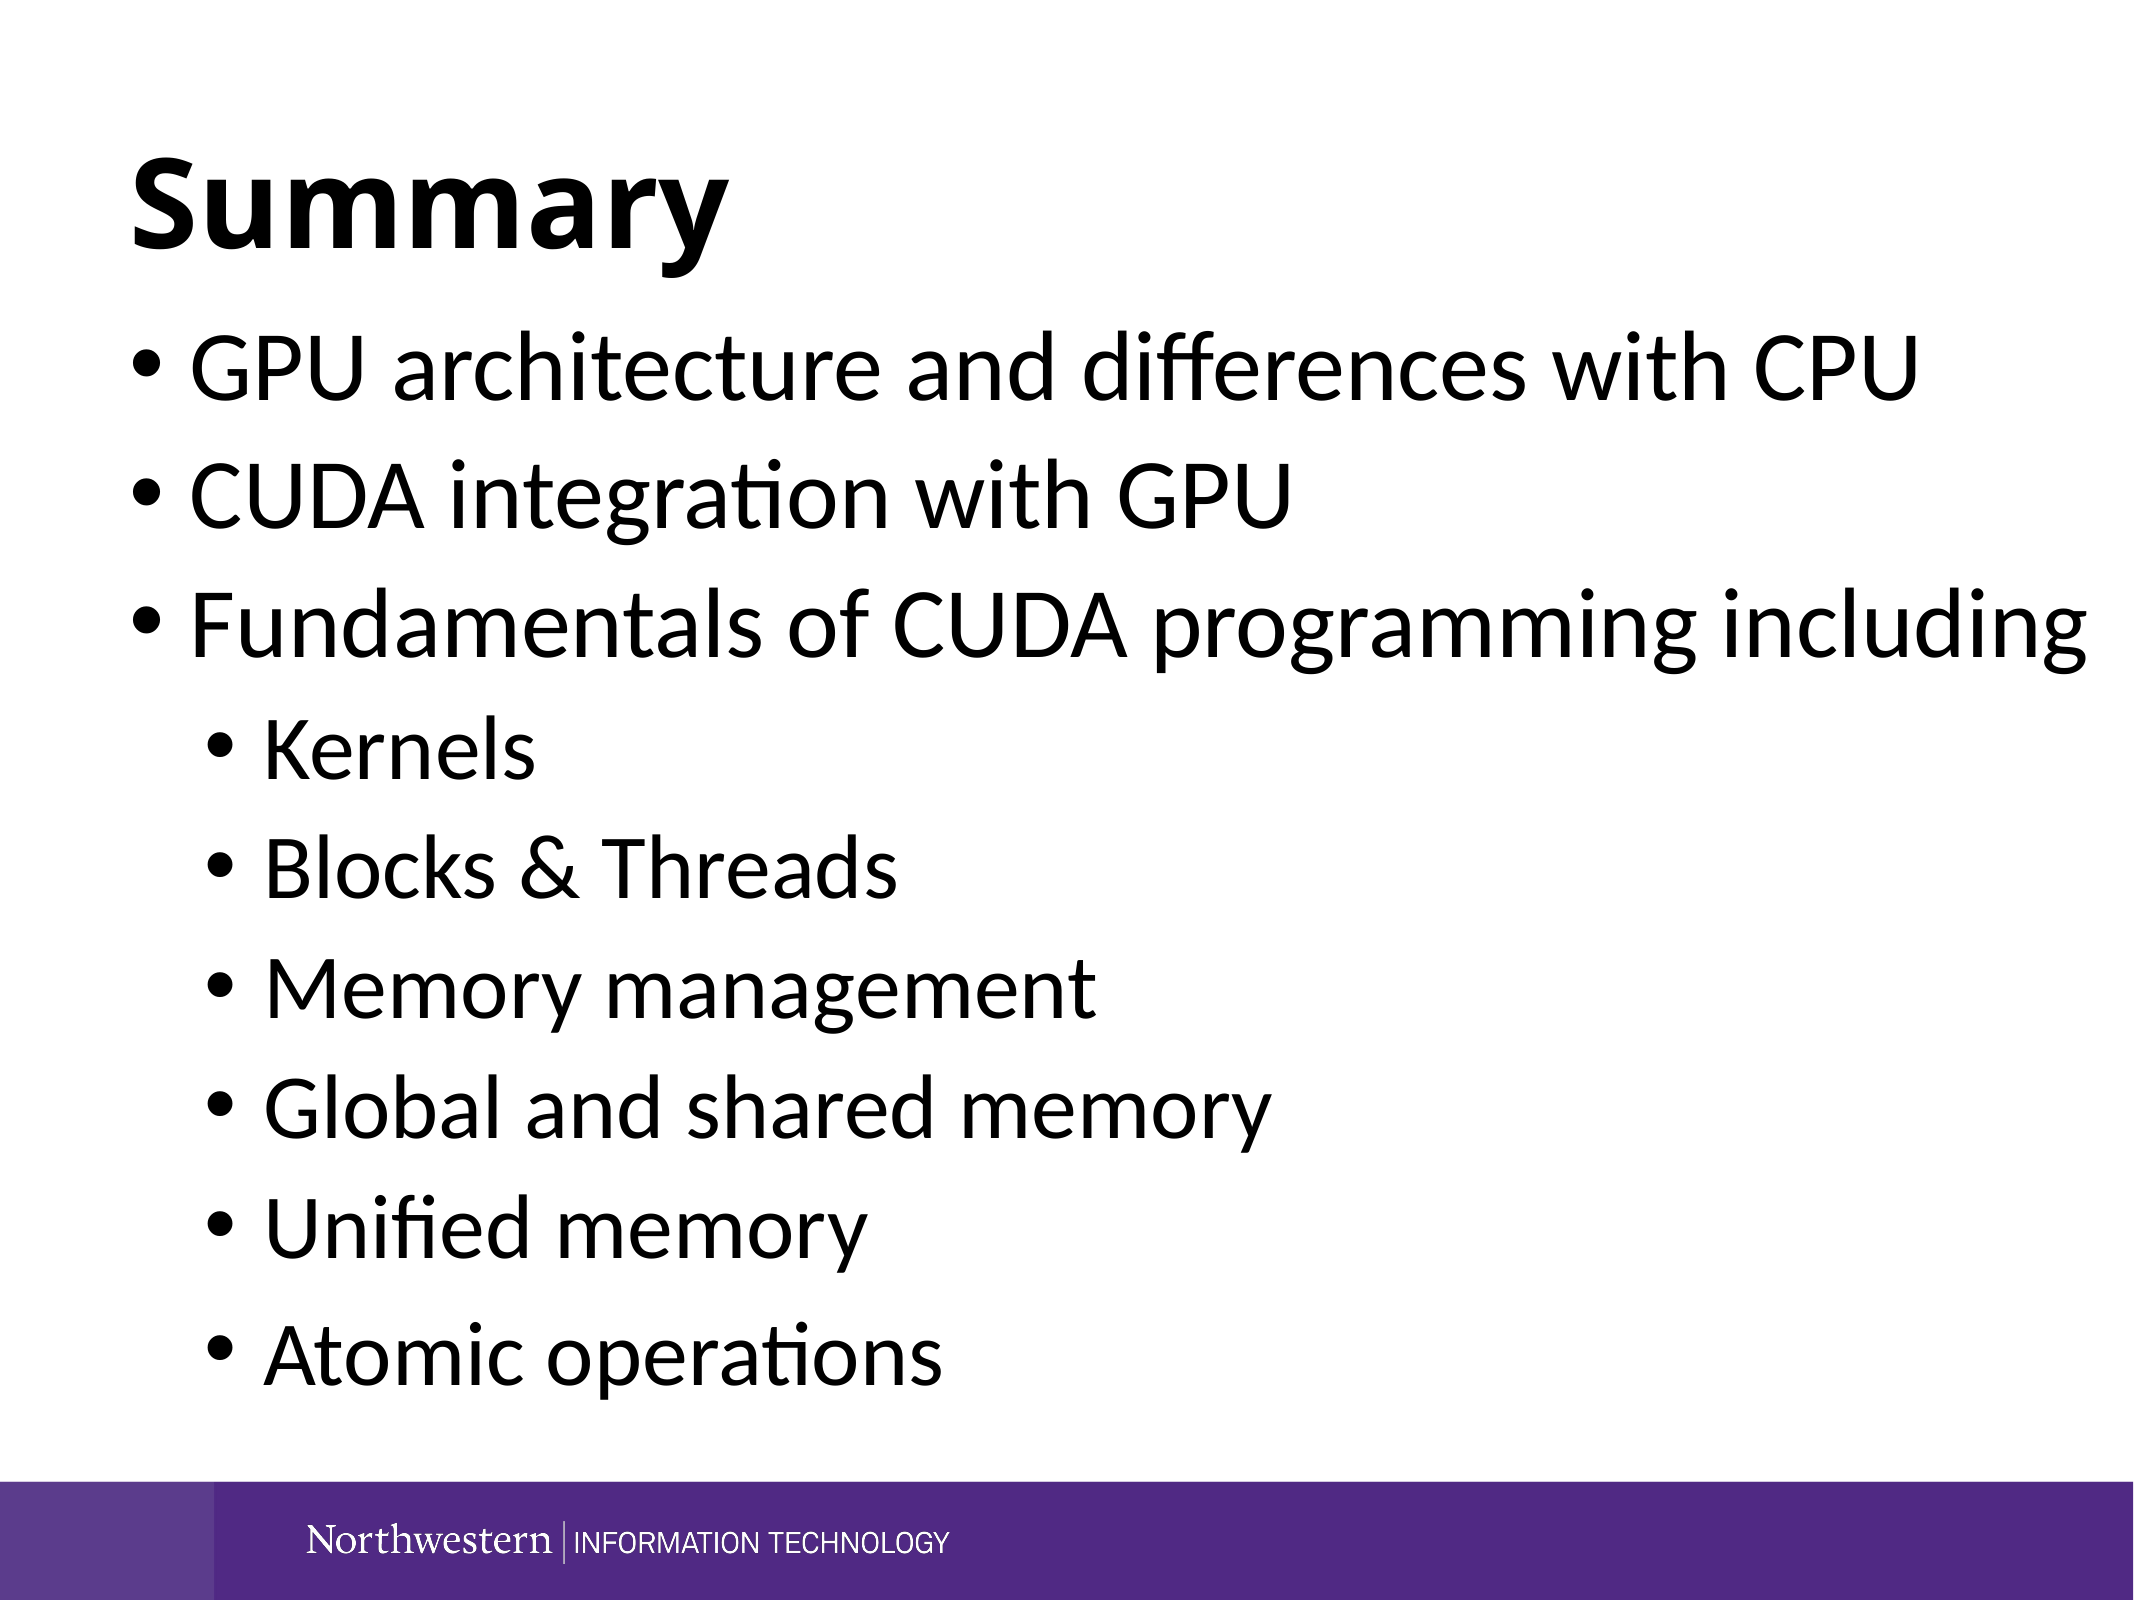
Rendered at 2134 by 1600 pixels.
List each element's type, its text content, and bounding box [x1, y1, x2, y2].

picture [0, 0, 2134, 1600]
text_box Summary [115, 99, 1840, 306]
text_box GPU architecture and differences with CPU CUDA integration with GPU Fundamentals of CUDA programming including Kernels Blocks & Threads Memory management Global and shared memory Unified memory Atomic operations [115, 306, 2111, 1445]
